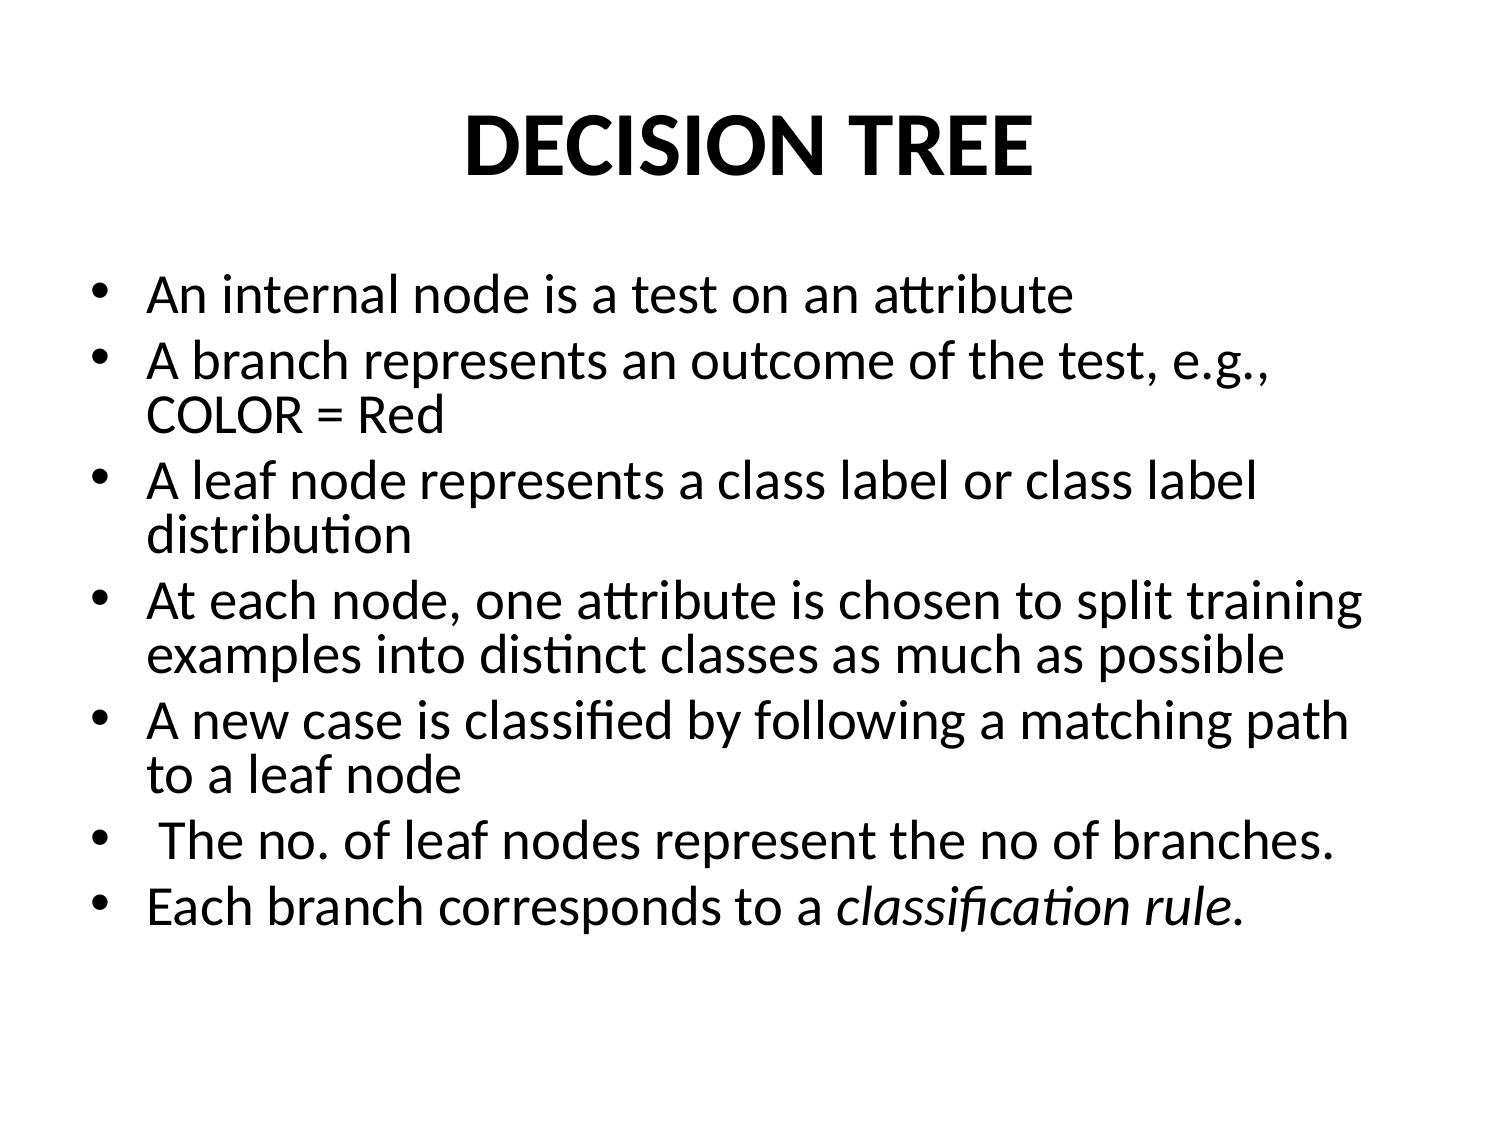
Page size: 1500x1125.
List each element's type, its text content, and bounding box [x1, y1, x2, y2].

list An internal node is a test on an attribute A branch represents an outcome of the test, e.g., COLOR = Red A leaf node represents a class label or class label distribution At each node, one attribute is chosen to split training examples into distinct classes as much as possible A new case is classified by following a matching path to a leaf node The no. of leaf nodes represent the no of branches. Each branch corresponds to a classification rule. [75, 262, 1425, 1005]
title DECISION TREE [75, 45, 1425, 233]
